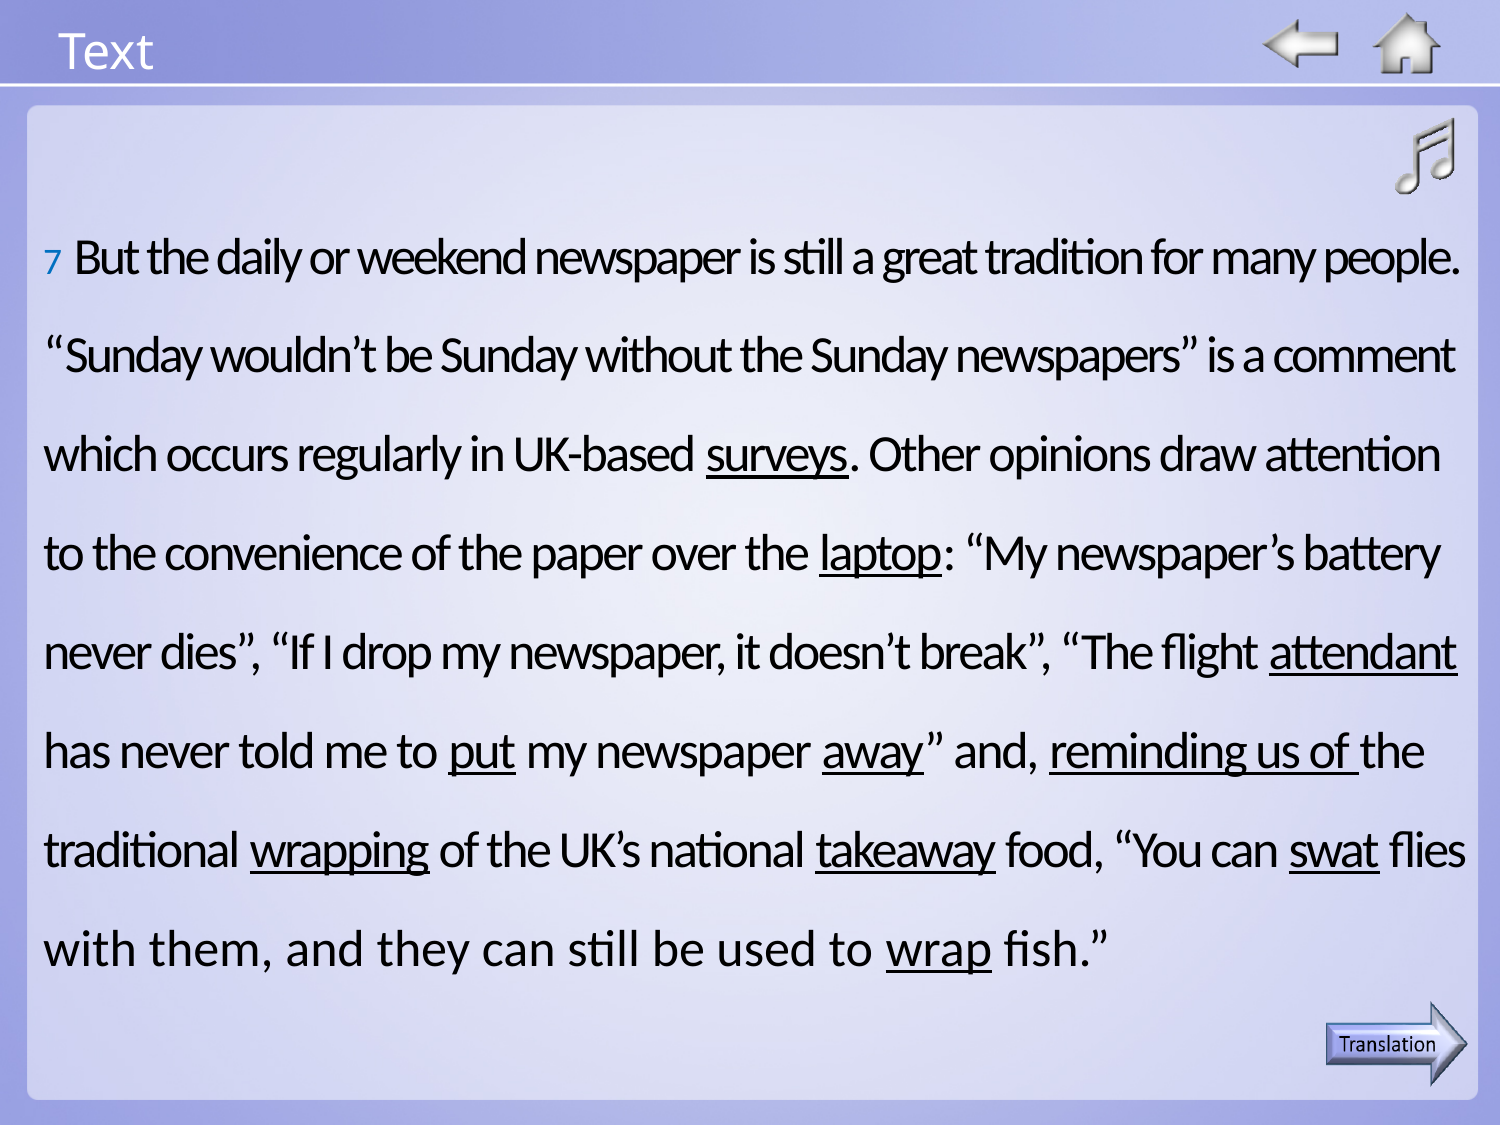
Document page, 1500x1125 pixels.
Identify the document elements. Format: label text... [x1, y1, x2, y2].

text_box Text [43, 11, 170, 87]
picture [0, 0, 1500, 1125]
list 7 But the daily or weekend newspaper is still a great tradition for many people. “Sunday wouldn’t be Sunday without the Sunday newspapers” is a comment which occurs regularly in UK-based surveys. Other opinions draw attention to the convenience of the paper over the laptop: “My newspaper’s battery never dies”, “If I drop my newspaper, it doesn’t break”, “The flight attendant has never told me to put my newspaper away” and, reminding us of the traditional wrapping of the UK’s national takeaway food, “You can swat flies with them, and they can still be used to wrap fish.” [27, 107, 1500, 1104]
picture [1324, 999, 1469, 1089]
picture [1392, 112, 1471, 200]
